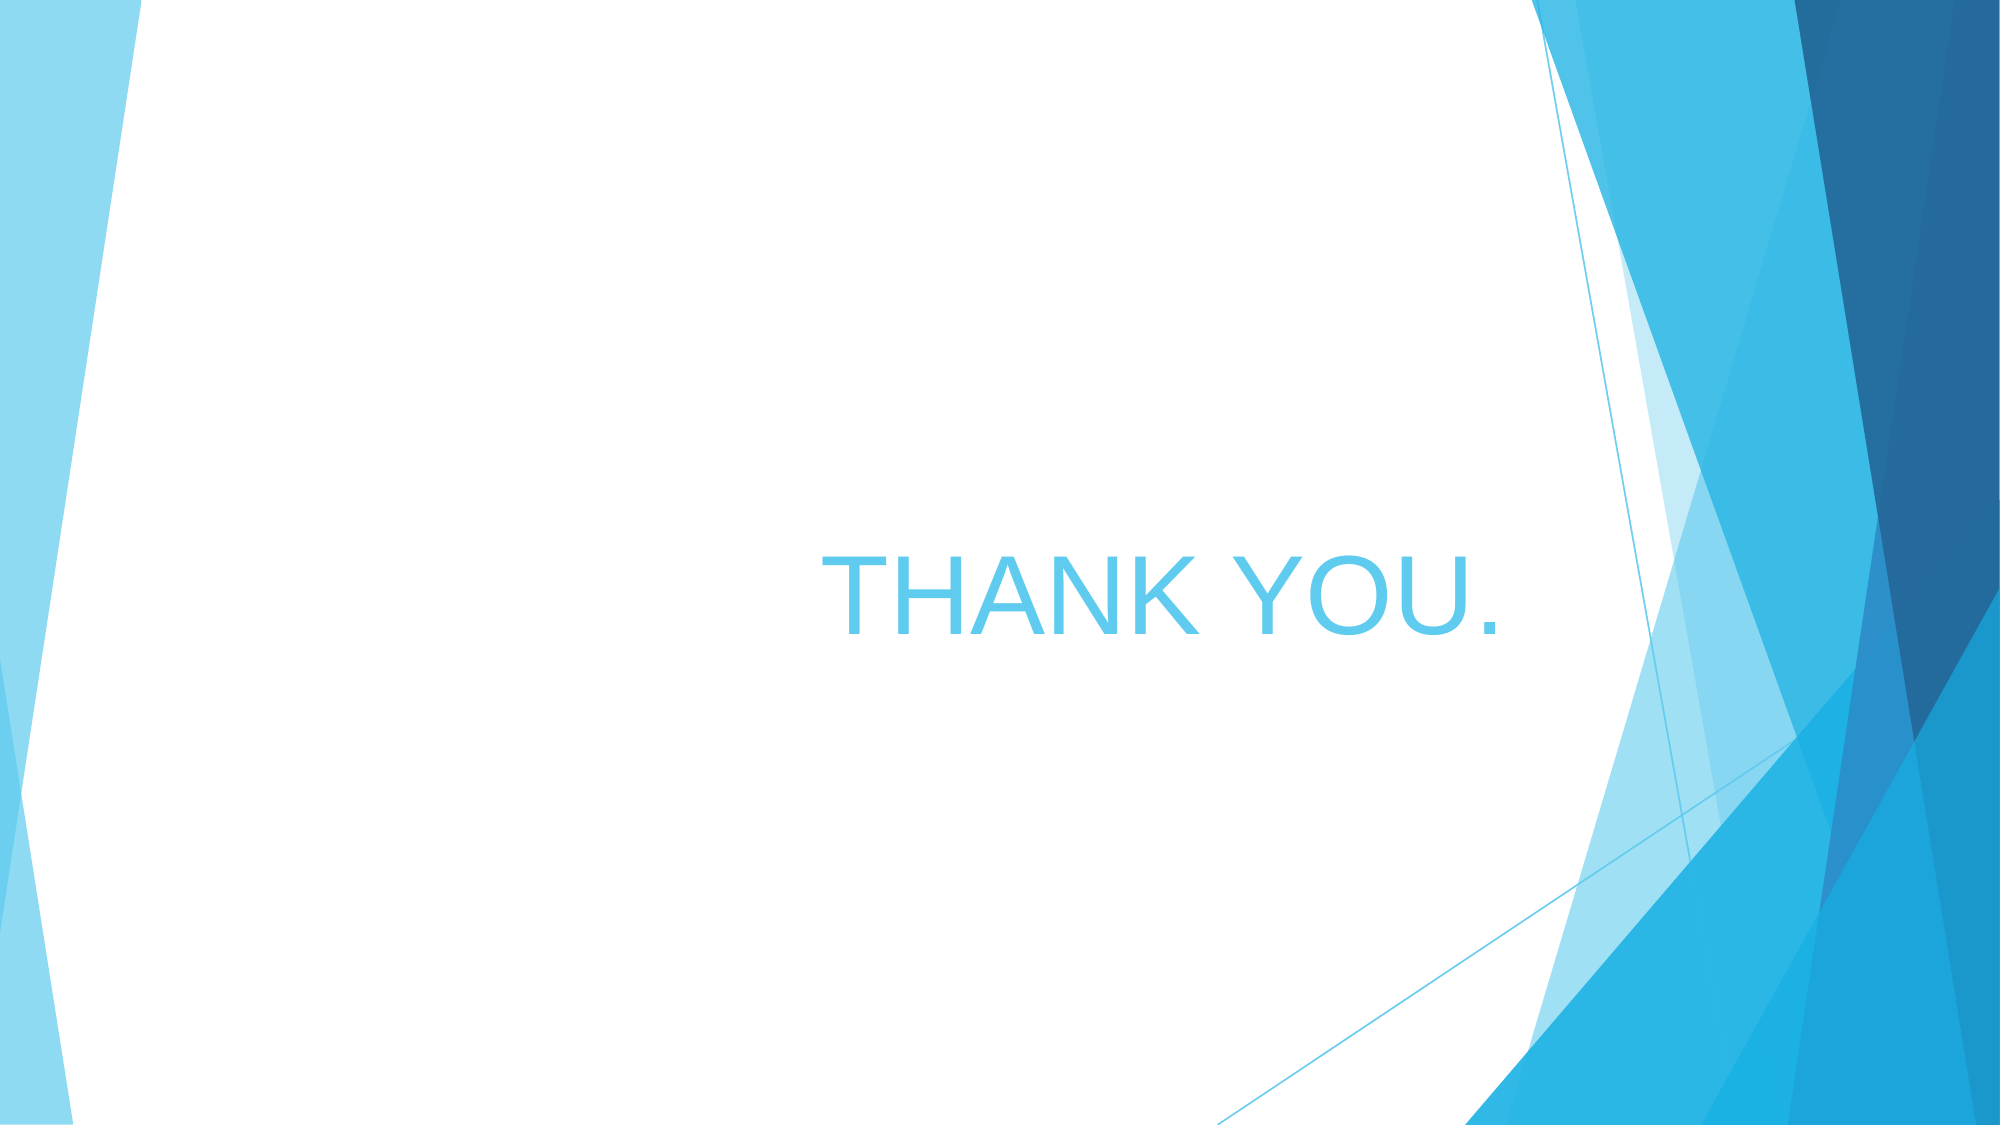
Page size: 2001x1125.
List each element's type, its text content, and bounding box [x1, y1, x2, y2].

text_box THANK YOU. [247, 394, 1522, 665]
